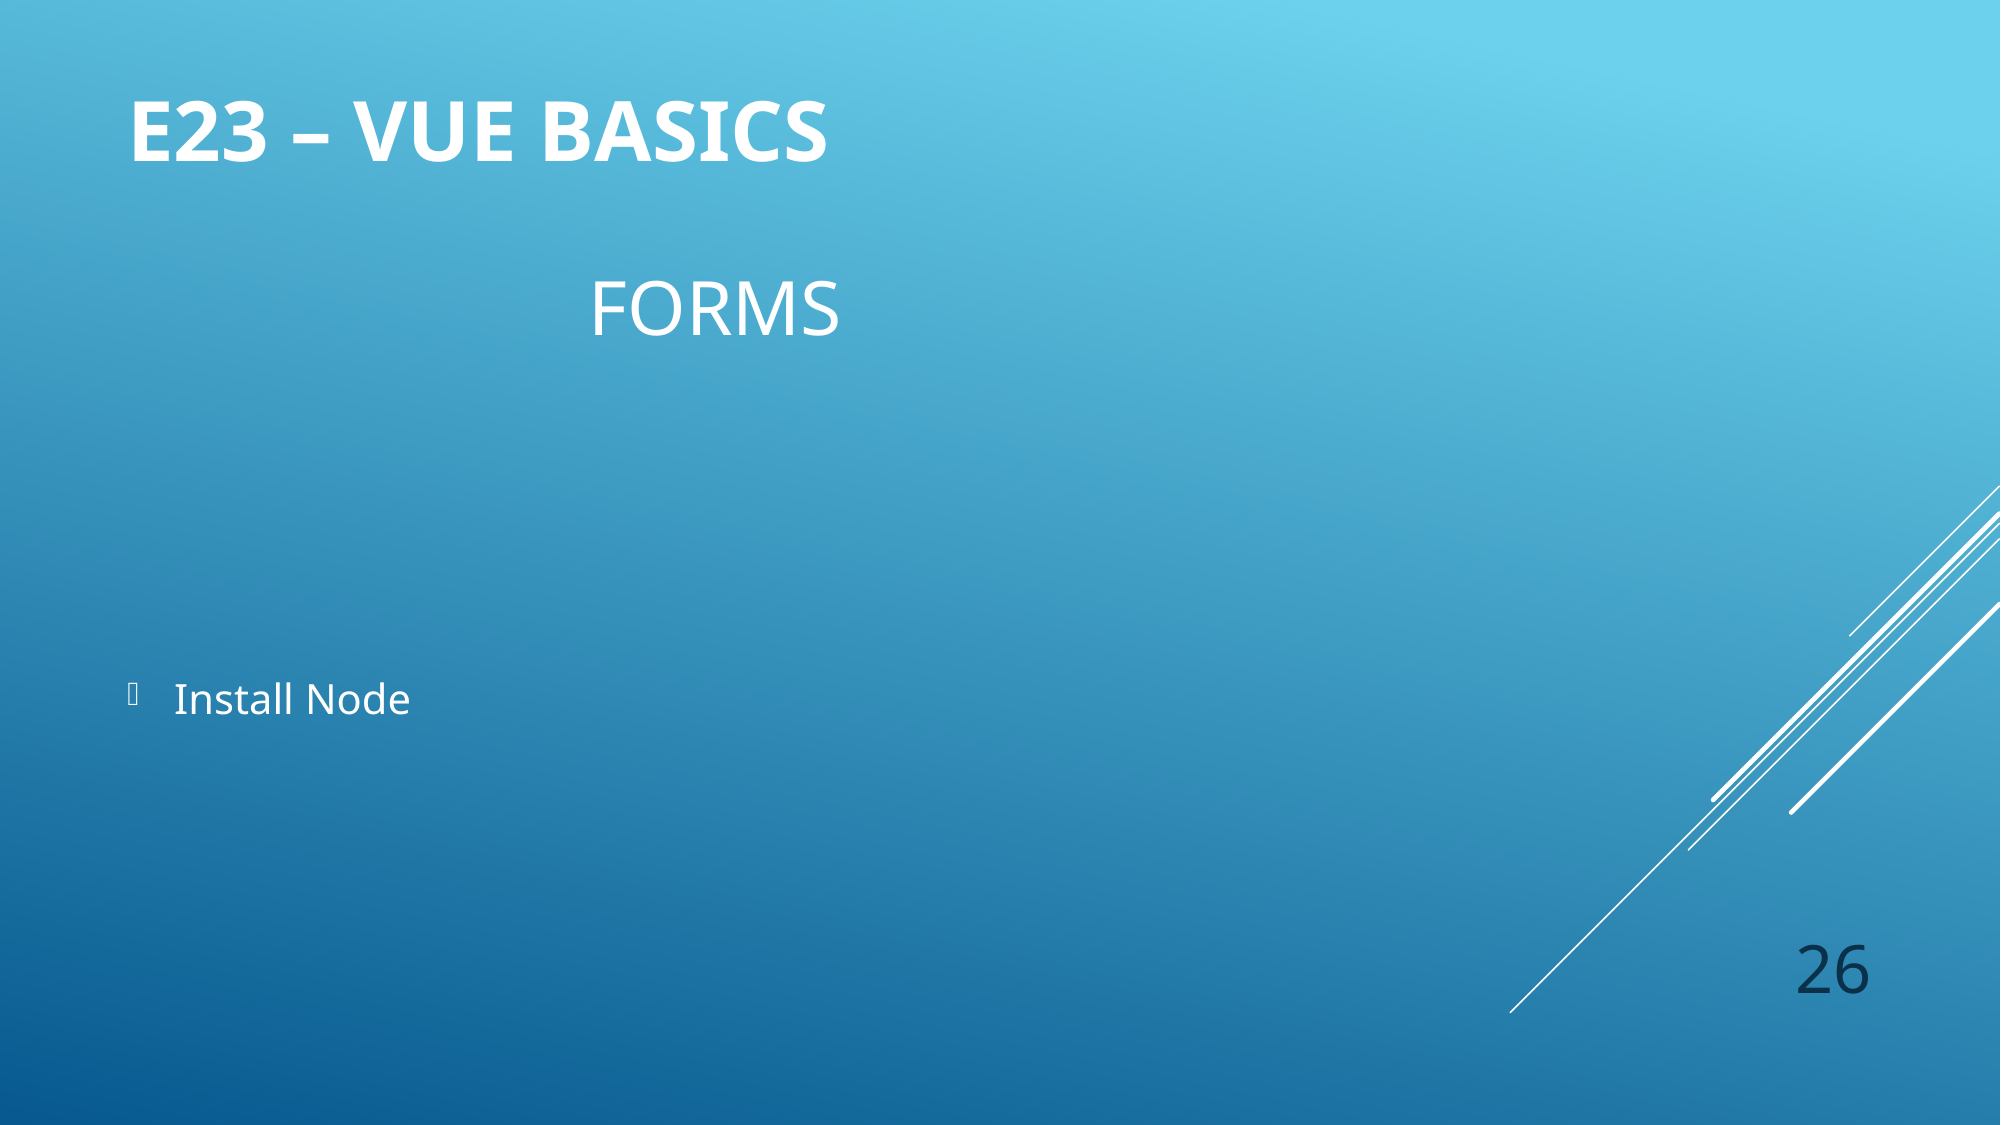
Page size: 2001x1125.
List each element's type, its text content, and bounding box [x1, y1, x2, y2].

list Install Node [112, 356, 1882, 1039]
slide_number 26 [1700, 915, 1888, 1025]
text_box forms [573, 229, 1907, 383]
title e23 – vue basics [112, 51, 1882, 205]
text_box [548, 204, 1882, 357]
